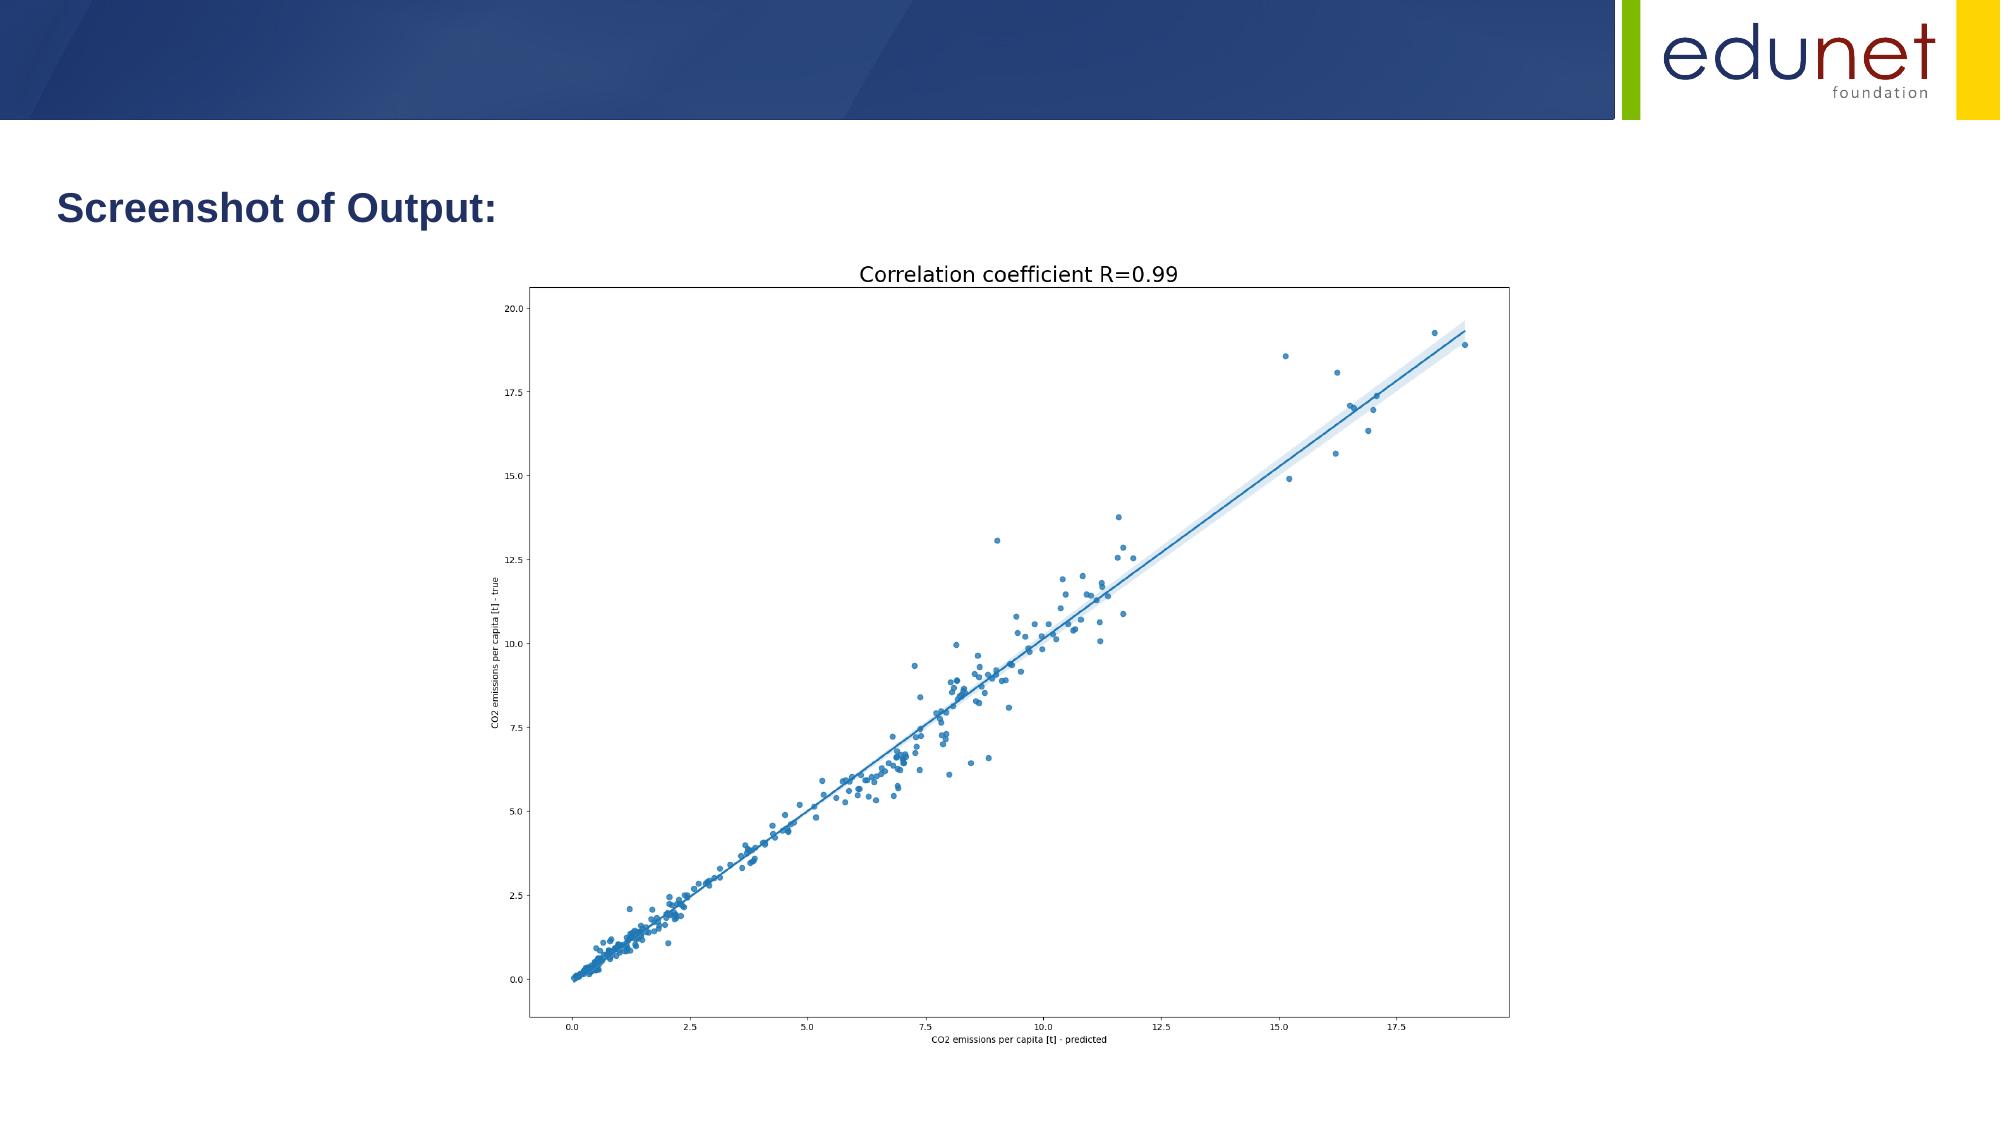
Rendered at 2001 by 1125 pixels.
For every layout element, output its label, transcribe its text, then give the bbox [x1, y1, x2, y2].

text_box Screenshot of Output: [41, 172, 1043, 238]
picture [1652, 12, 1948, 108]
picture [485, 259, 1515, 1050]
